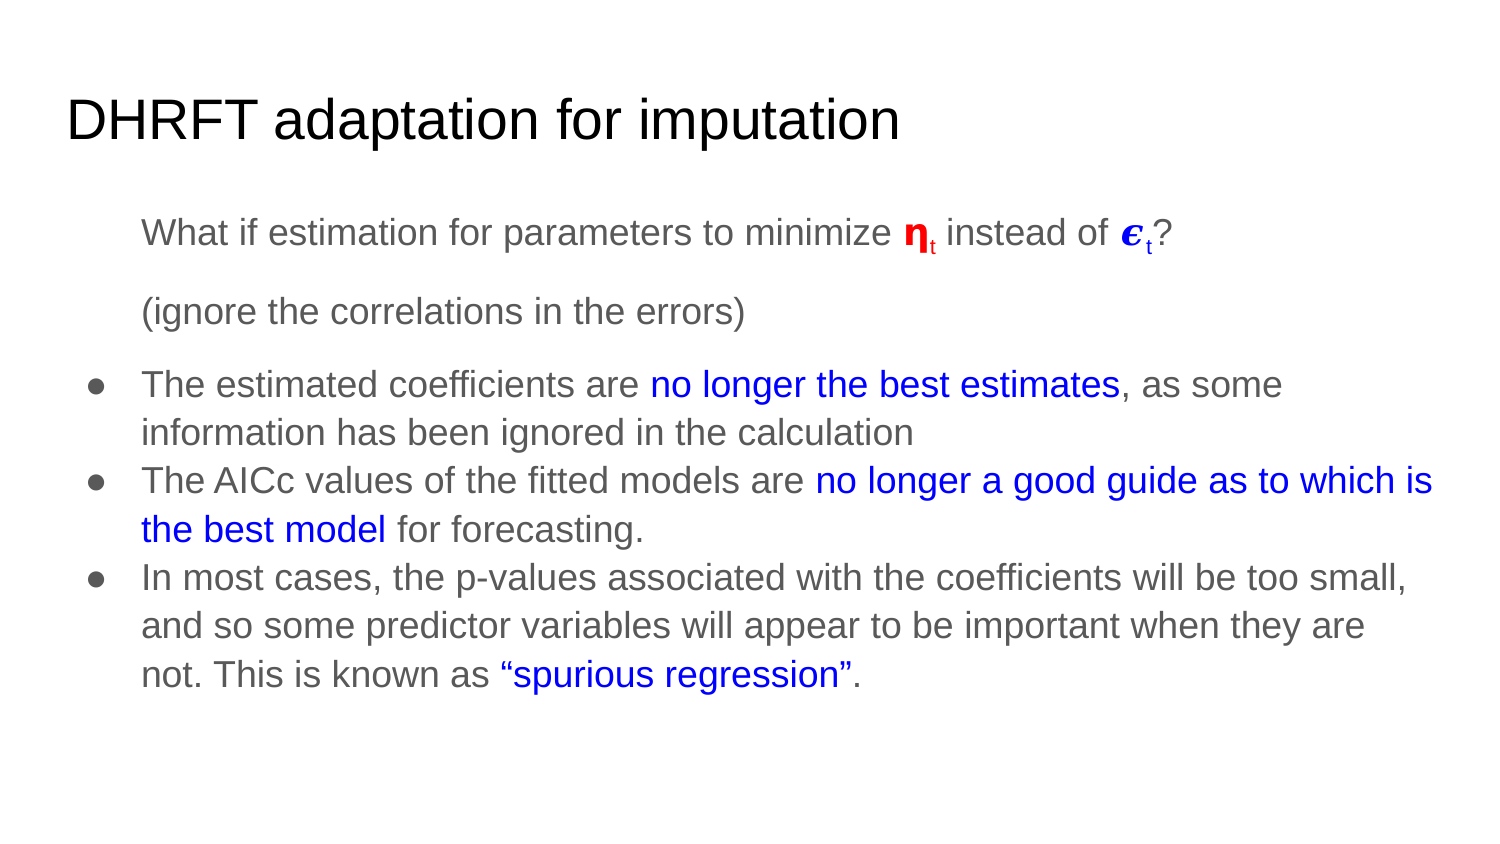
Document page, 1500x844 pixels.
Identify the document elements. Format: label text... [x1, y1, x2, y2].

list What if estimation for parameters to minimize 𝝶t instead of 𝝐t? (ignore the correlations in the errors) The estimated coefficients are no longer the best estimates, as some information has been ignored in the calculation The AICc values of the fitted models are no longer a good guide as to which is the best model for forecasting. In most cases, the p-values associated with the coefficients will be too small, and so some predictor variables will appear to be important when they are not. This is known as “spurious regression”. [51, 189, 1449, 750]
title DHRFT adaptation for imputation [51, 72, 1449, 167]
